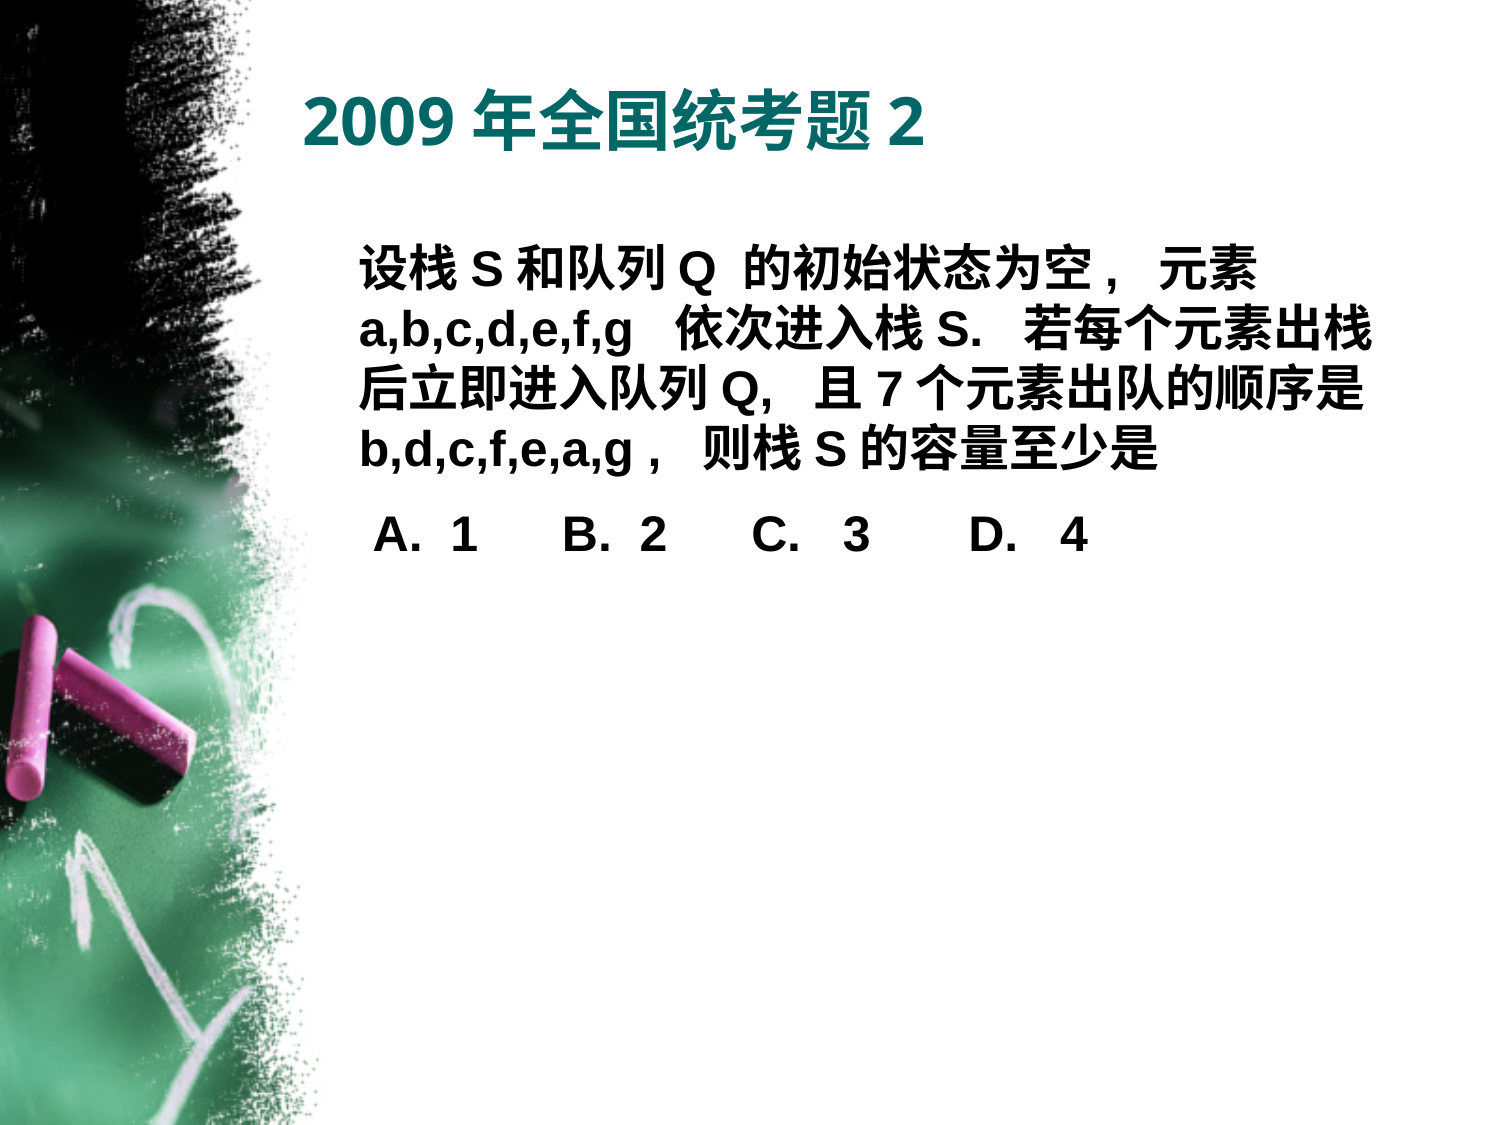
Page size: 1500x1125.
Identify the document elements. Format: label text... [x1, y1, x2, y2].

list 设栈S和队列Q 的初始状态为空, 元素 a,b,c,d,e,f,g 依次进入栈S. 若每个元素出栈后立即进入队列Q, 且7个元素出队的顺序是 b,d,c,f,e,a,g , 则栈S的容量至少是 A. 1 B. 2 C. 3 D. 4 [287, 228, 1438, 980]
title 2009年全国统考题2 [287, 49, 1438, 188]
picture [0, 0, 1500, 1125]
